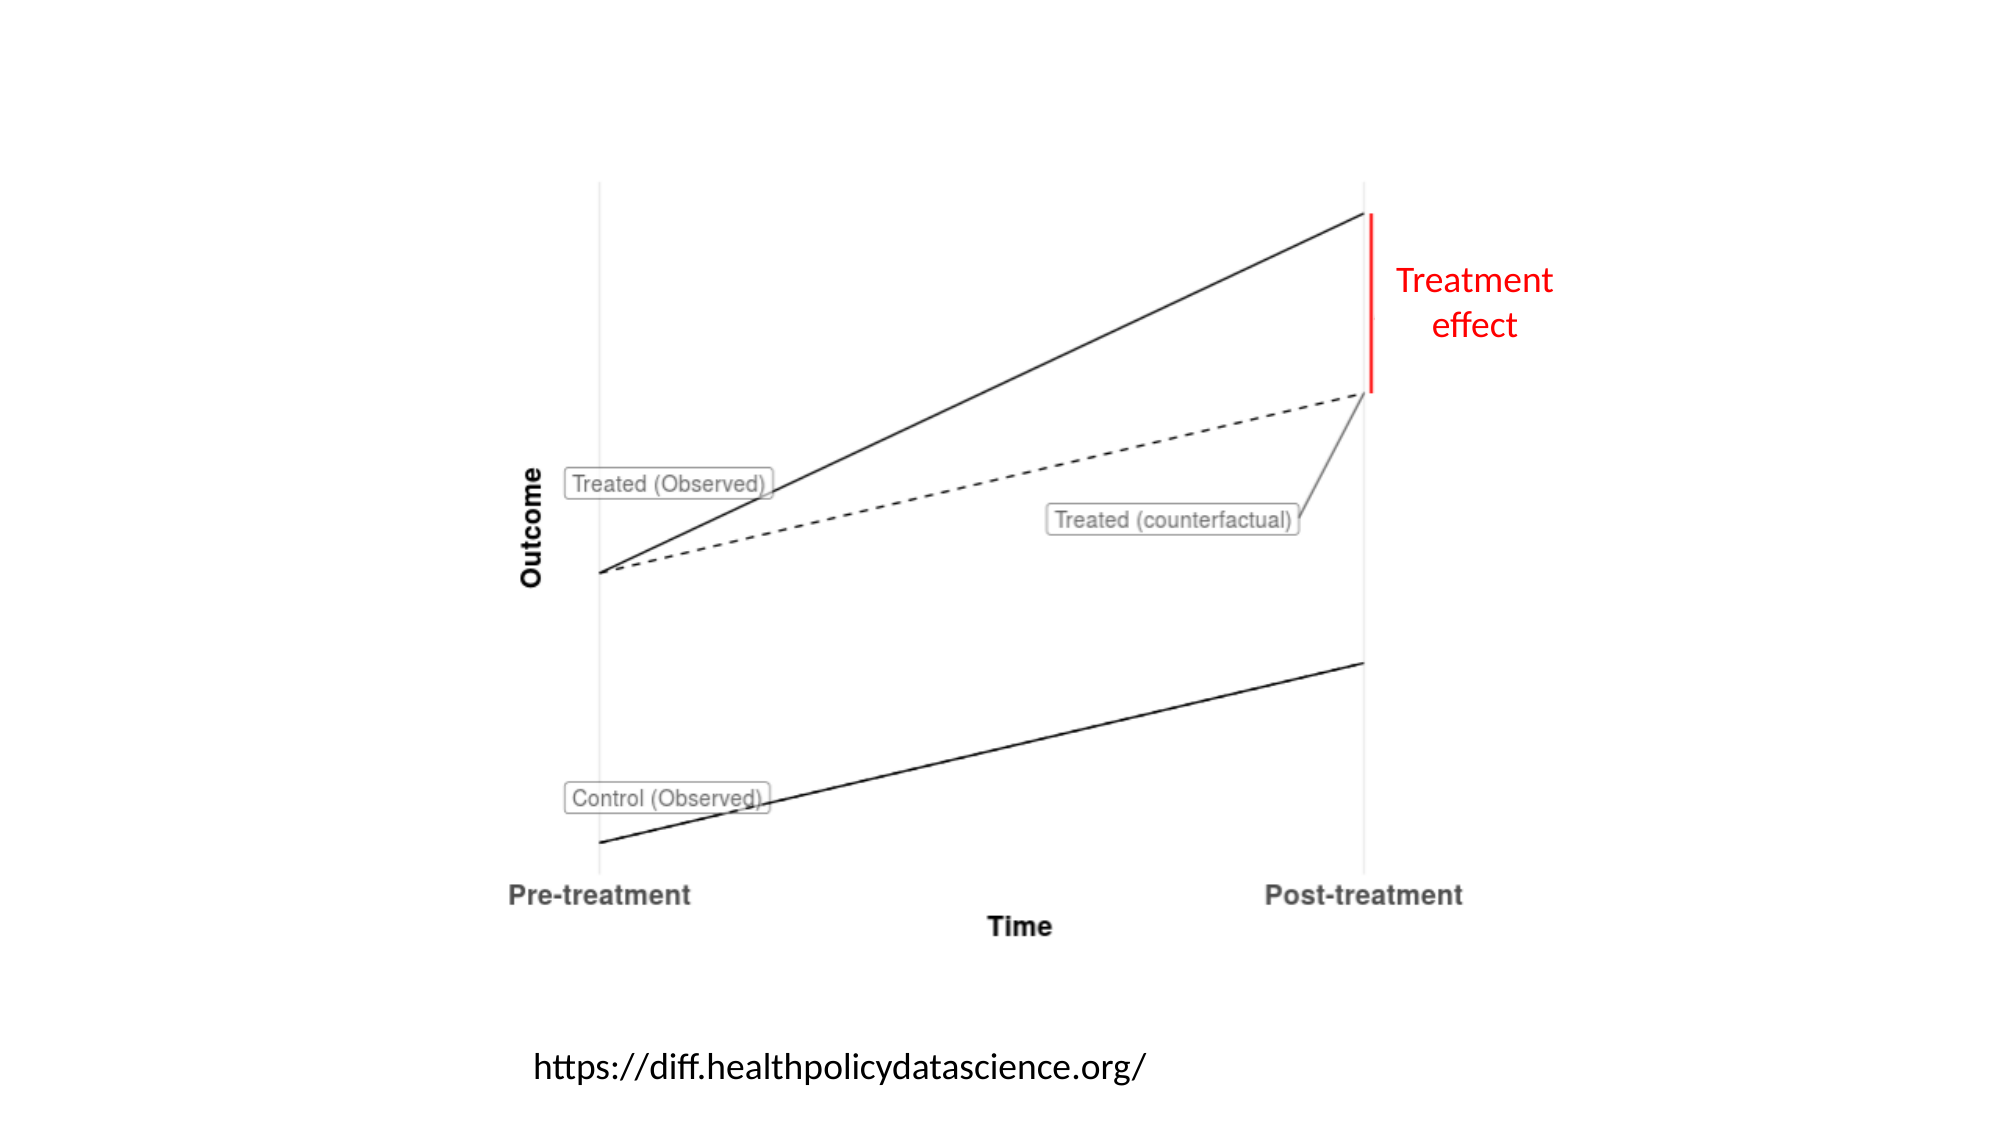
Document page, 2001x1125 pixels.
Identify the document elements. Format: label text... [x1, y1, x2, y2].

picture [491, 148, 1509, 977]
text_box https://diff.healthpolicydatascience.org/ [518, 1034, 1519, 1095]
text_box Treatment effect [1509, 262, 1575, 337]
